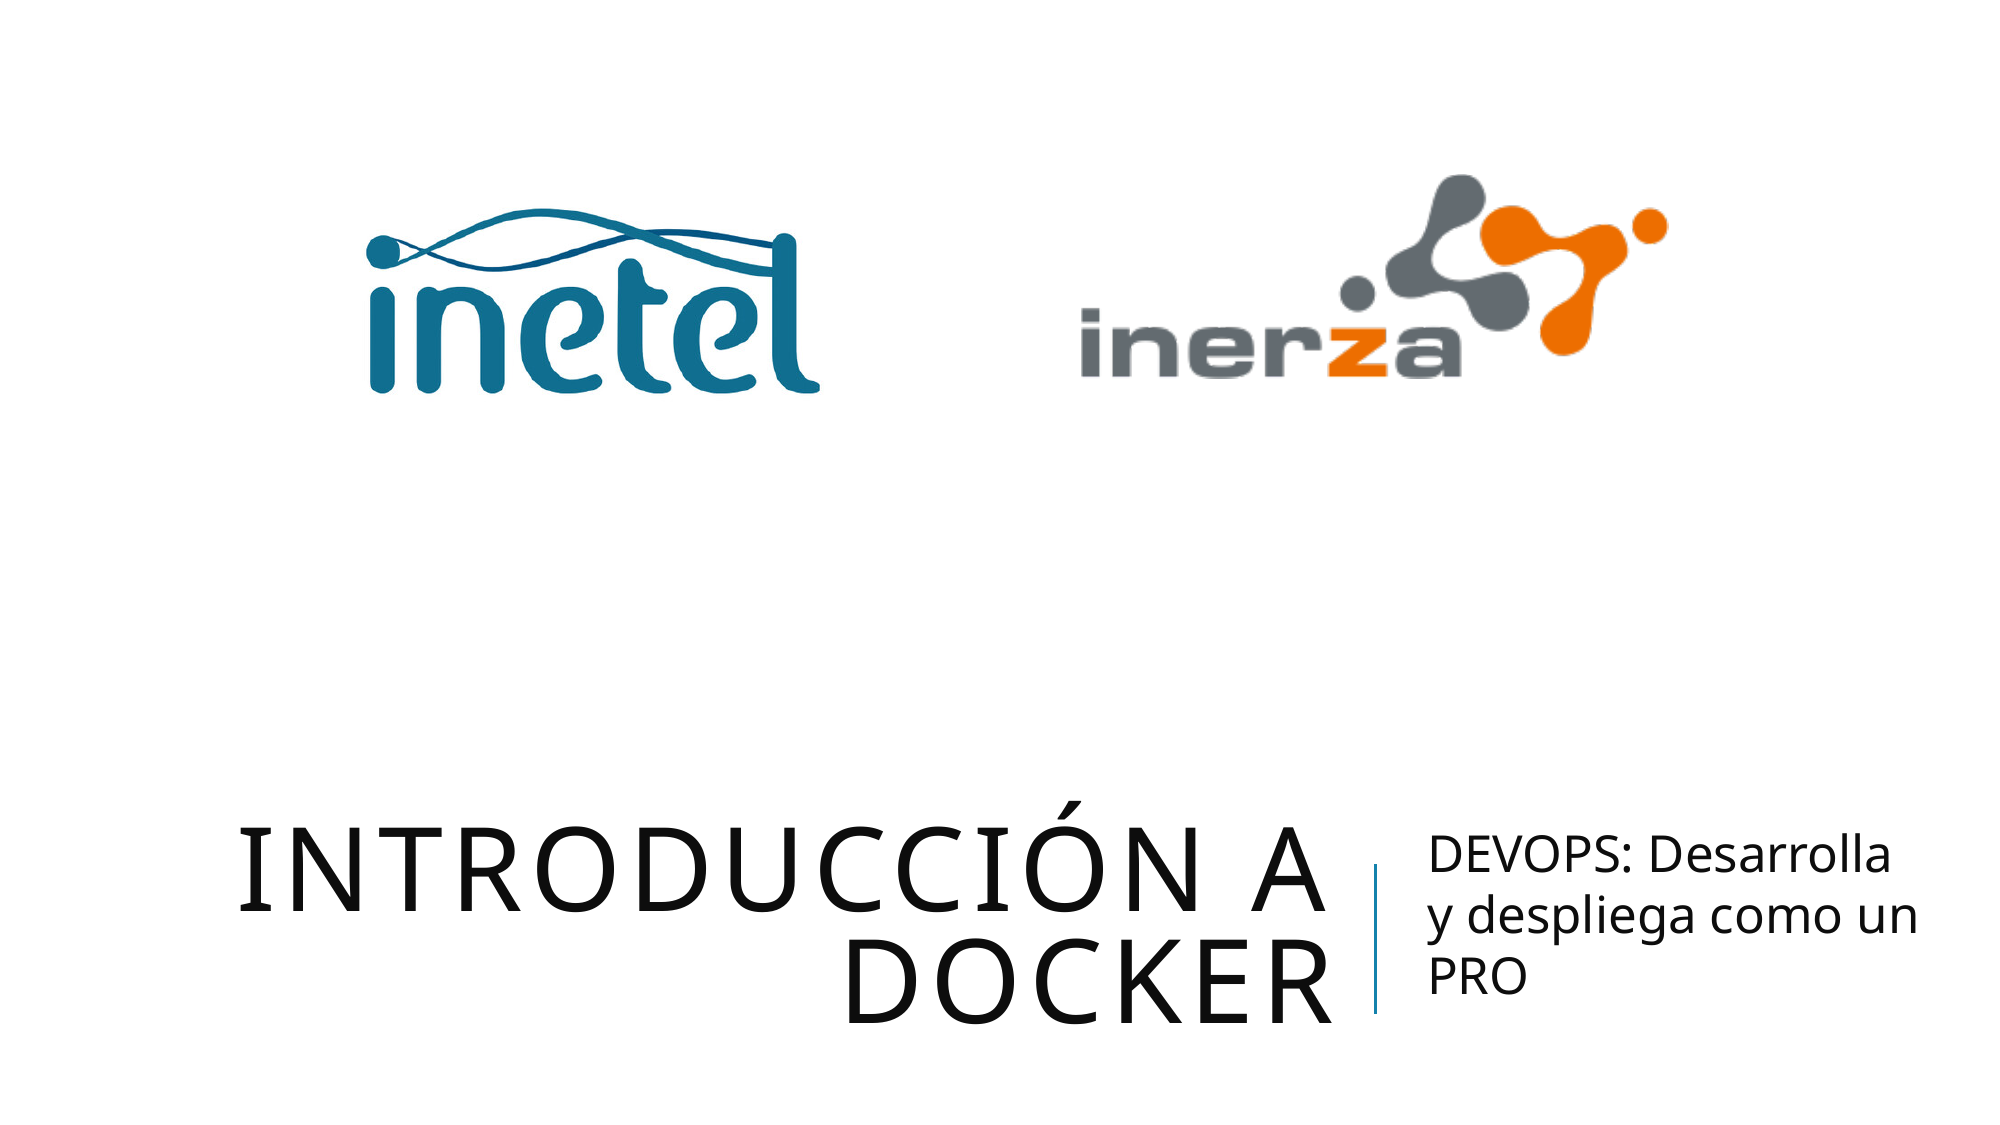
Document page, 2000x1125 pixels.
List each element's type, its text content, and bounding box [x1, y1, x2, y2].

subtitle DEVOPS: Desarrolla y despliega como un PRO [1412, 813, 1937, 1054]
picture [267, 0, 918, 626]
title Introducción a Docker [75, 813, 1350, 1054]
picture [1081, 174, 1669, 379]
